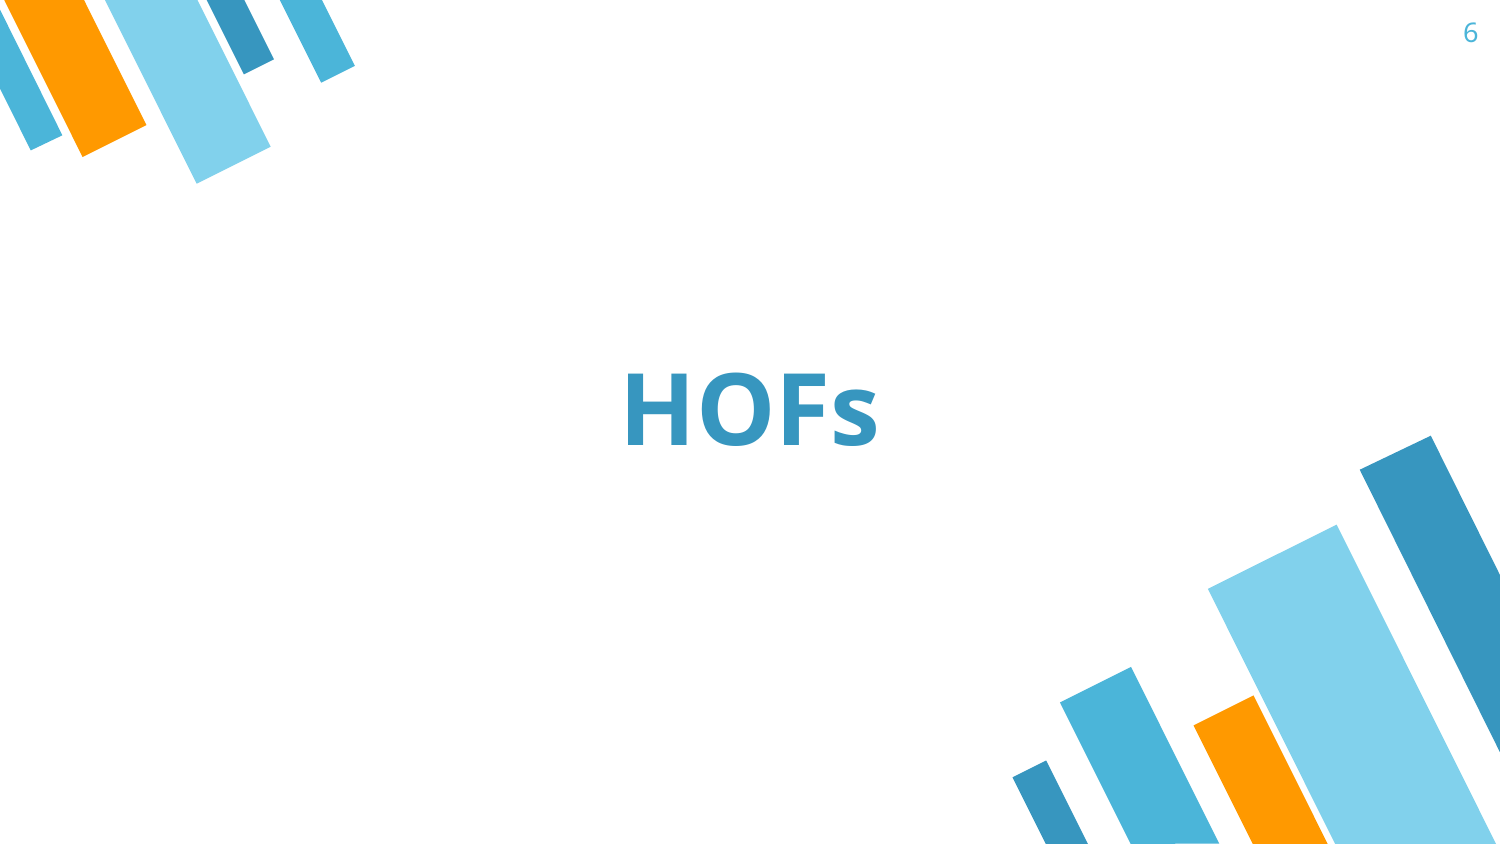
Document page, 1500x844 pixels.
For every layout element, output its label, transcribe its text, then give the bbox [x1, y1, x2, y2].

title HOFs [0, 368, 1500, 481]
slide_number 6 [1403, 0, 1494, 65]
